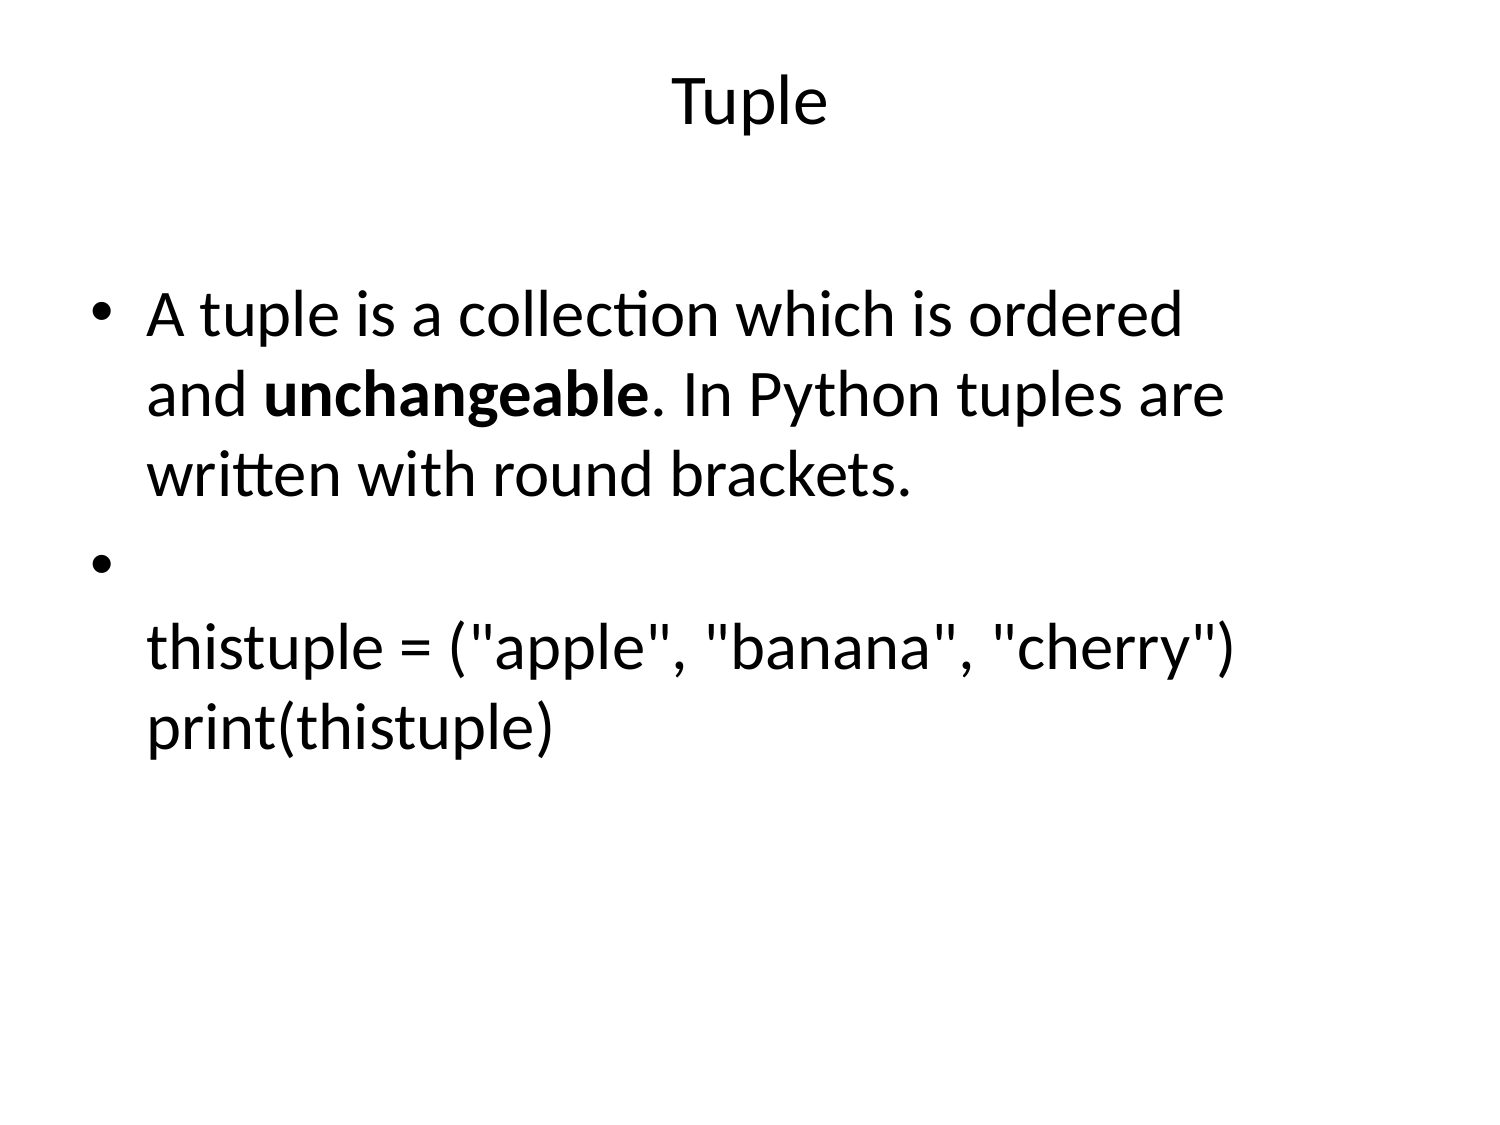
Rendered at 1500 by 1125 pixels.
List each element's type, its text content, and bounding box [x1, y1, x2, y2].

list A tuple is a collection which is ordered and unchangeable. In Python tuples are written with round brackets. thistuple = ("apple", "banana", "cherry") print(thistuple) [75, 262, 1425, 1005]
title Tuple [75, 45, 1425, 233]
